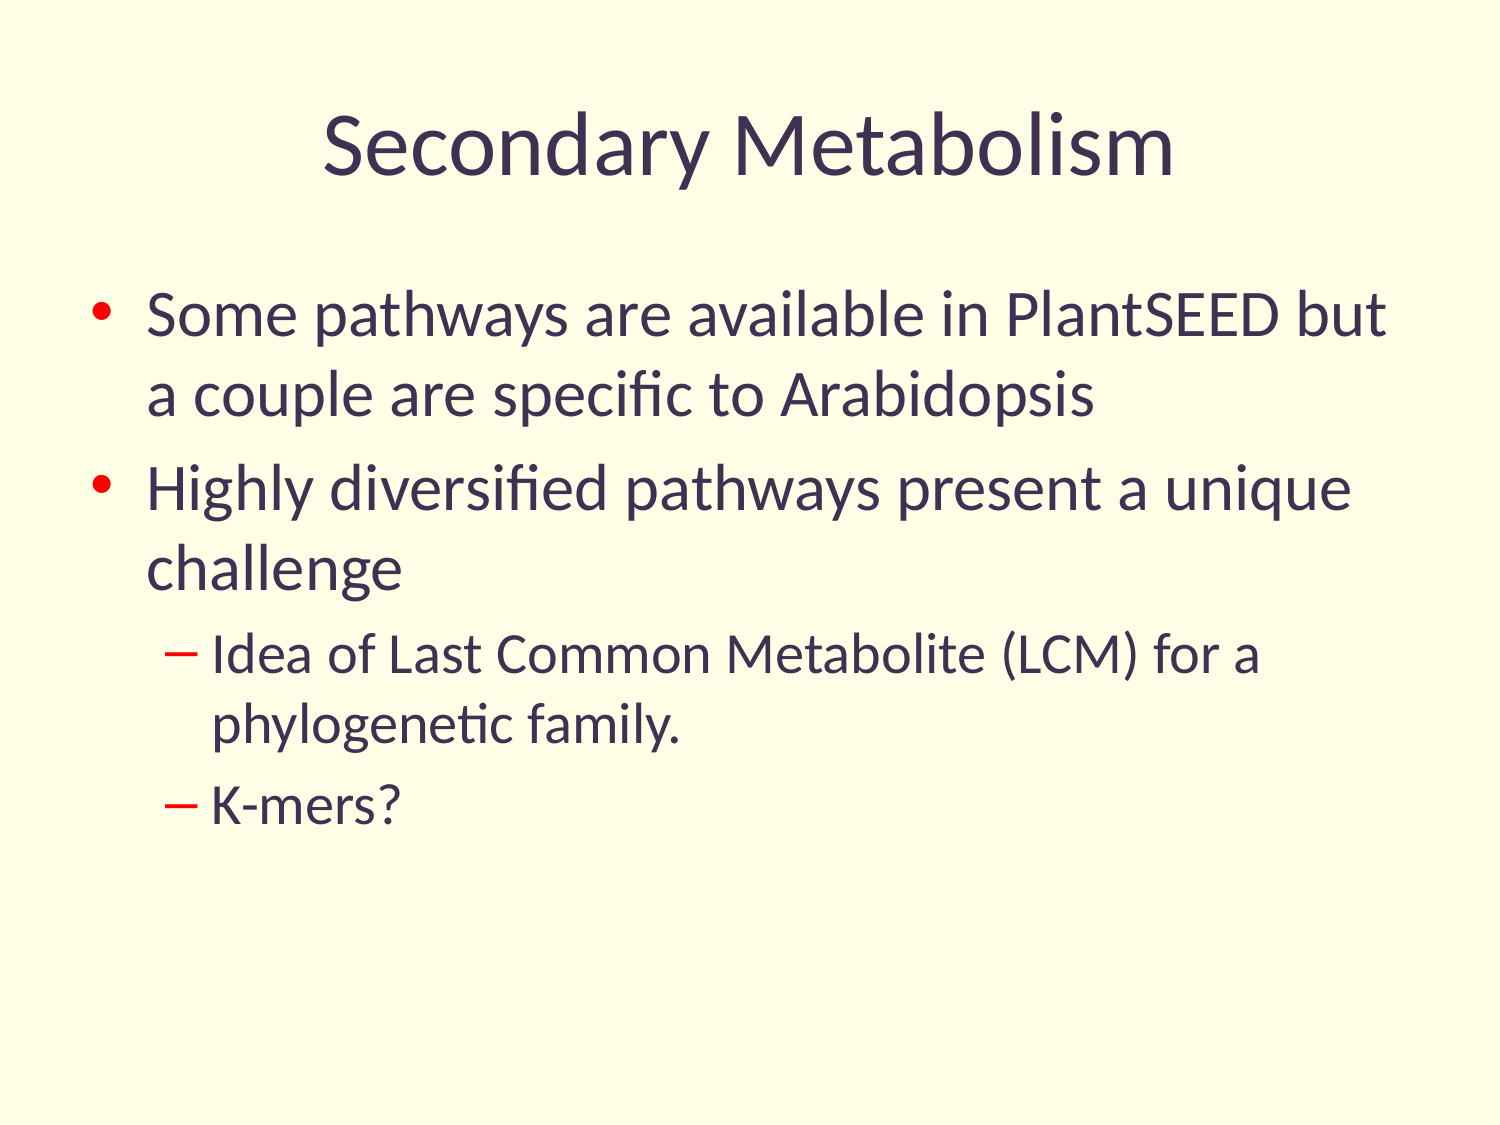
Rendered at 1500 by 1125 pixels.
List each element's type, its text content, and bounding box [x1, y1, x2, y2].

list Some pathways are available in PlantSEED but a couple are specific to Arabidopsis Highly diversified pathways present a unique challenge Idea of Last Common Metabolite (LCM) for a phylogenetic family. K-mers? [74, 262, 1426, 858]
title Secondary Metabolism [74, 44, 1426, 233]
